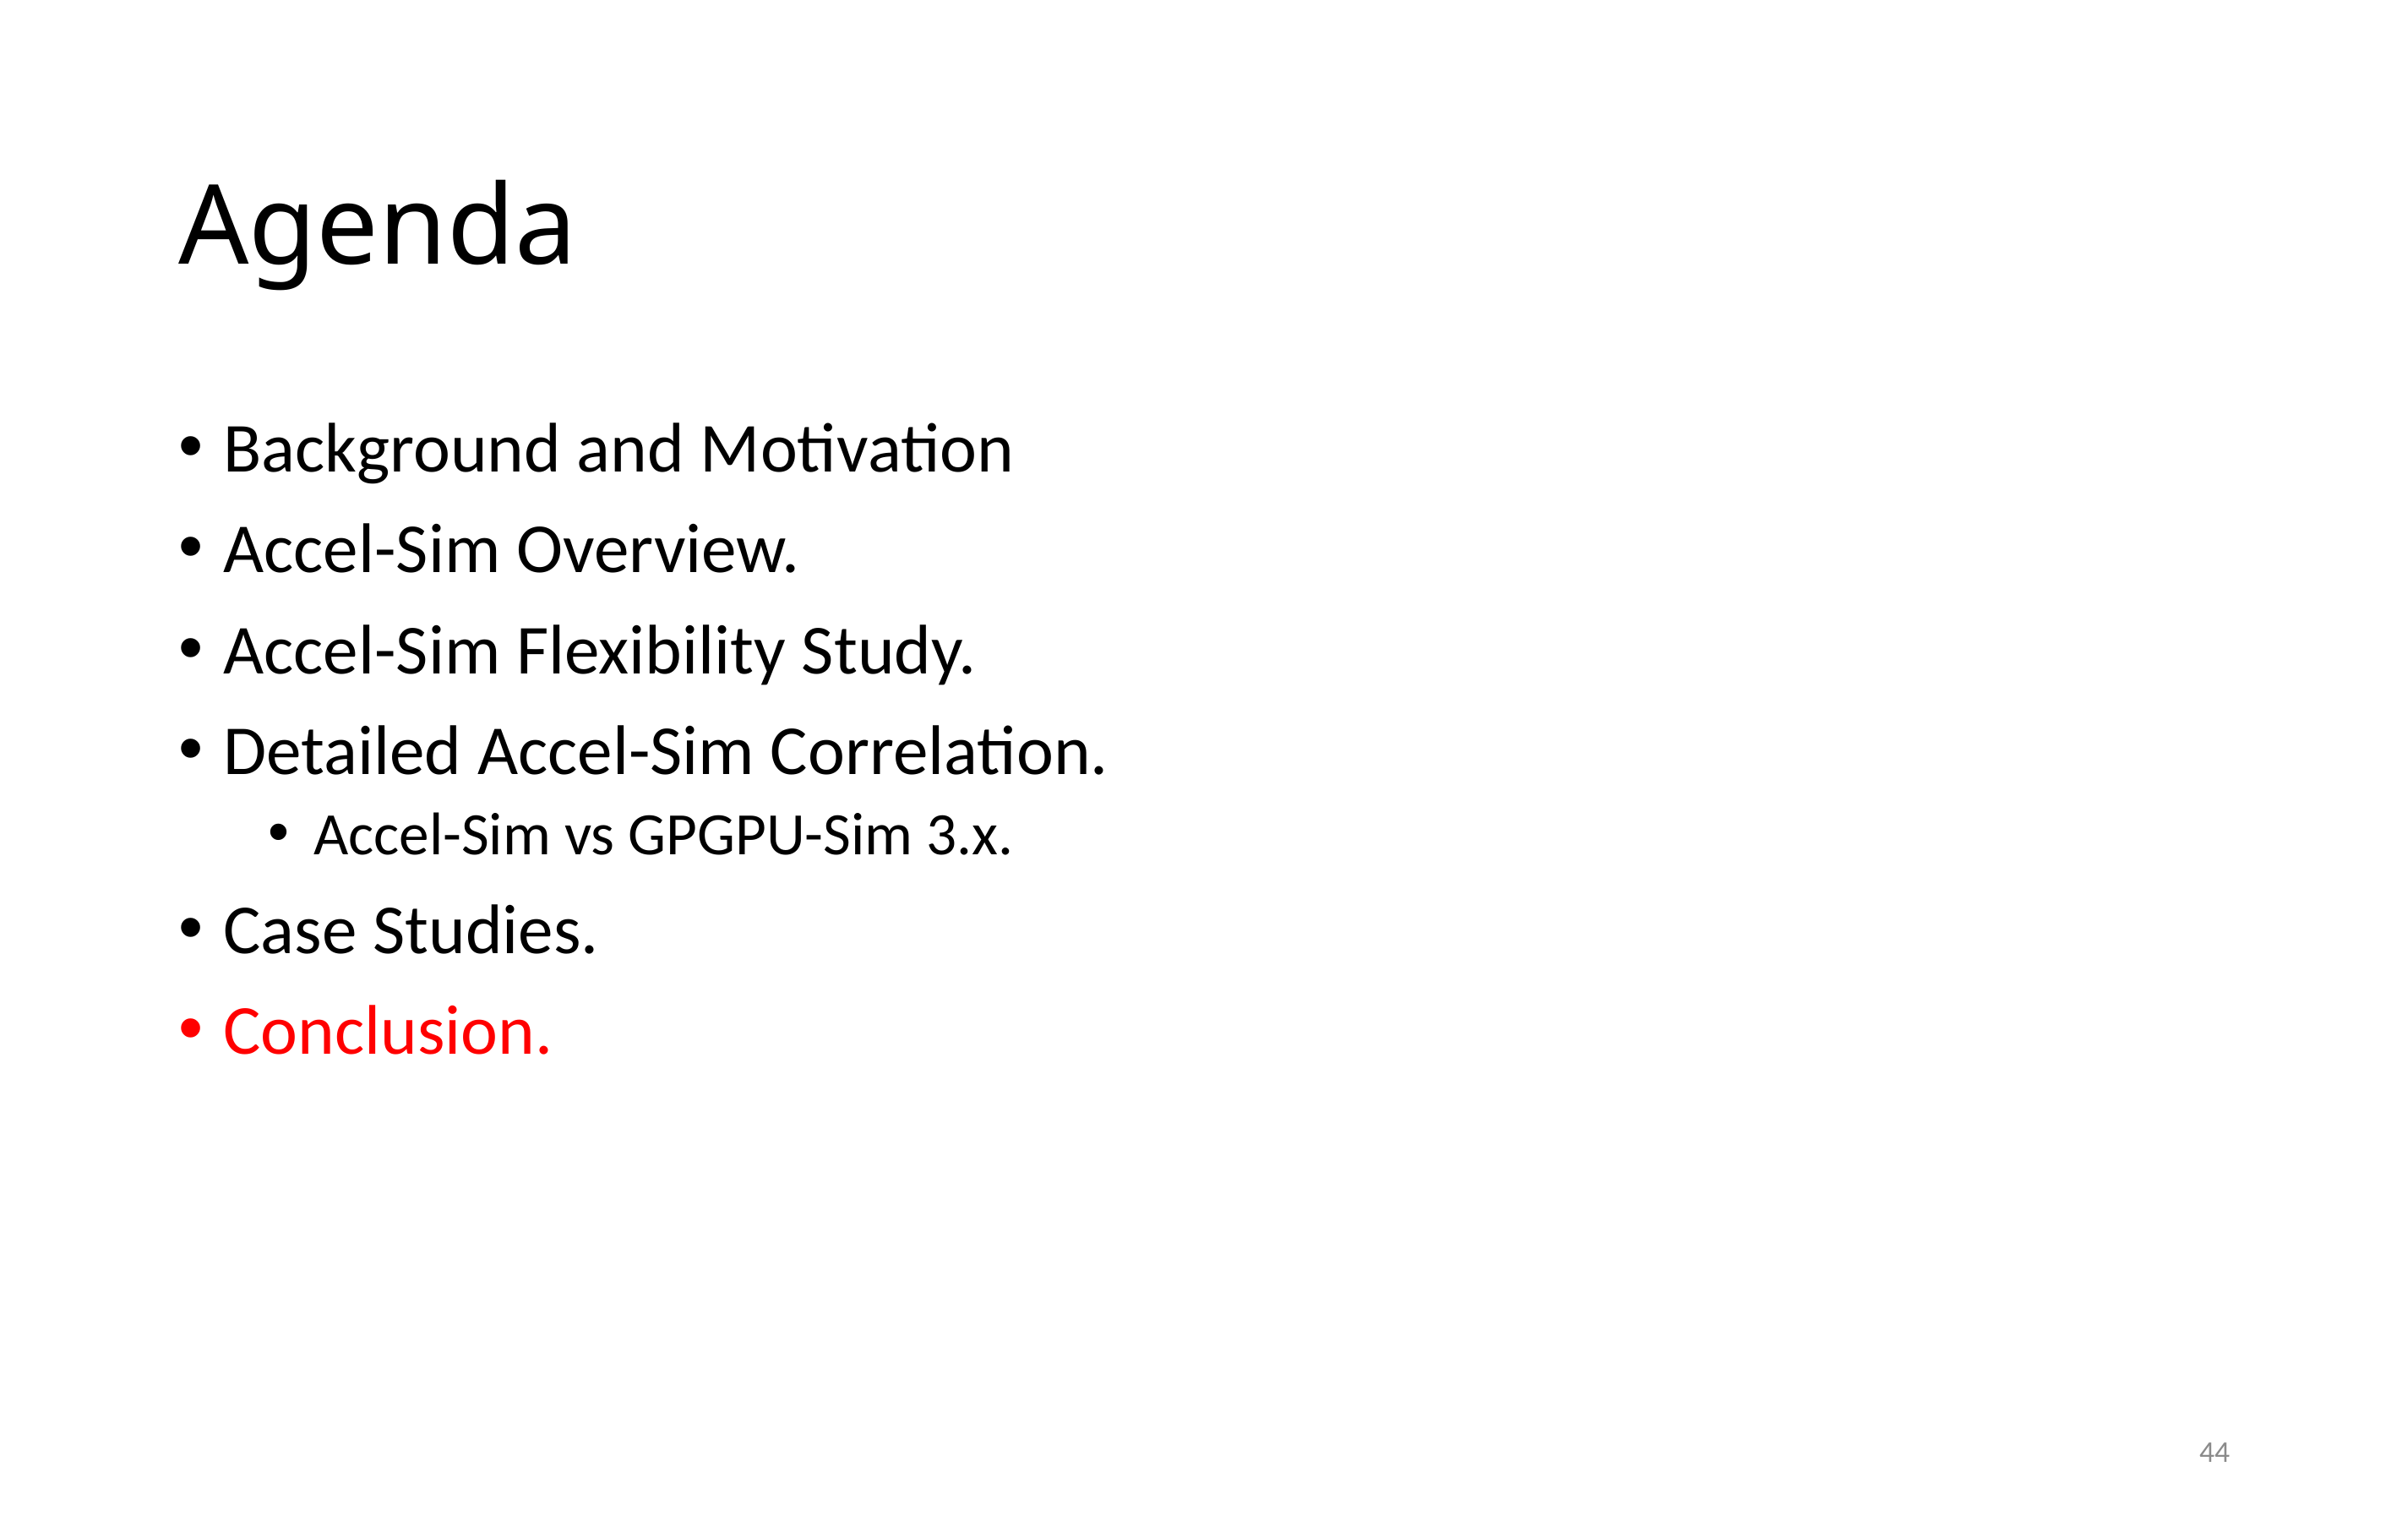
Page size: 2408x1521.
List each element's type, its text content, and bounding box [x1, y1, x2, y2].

slide_number 44 [1700, 1409, 2243, 1491]
title Agenda [165, 80, 2242, 375]
list Background and Motivation Accel-Sim Overview. Accel-Sim Flexibility Study. Detailed Accel-Sim Correlation. Accel-Sim vs GPGPU-Sim 3.x. Case Studies. Conclusion. [165, 405, 2242, 1371]
